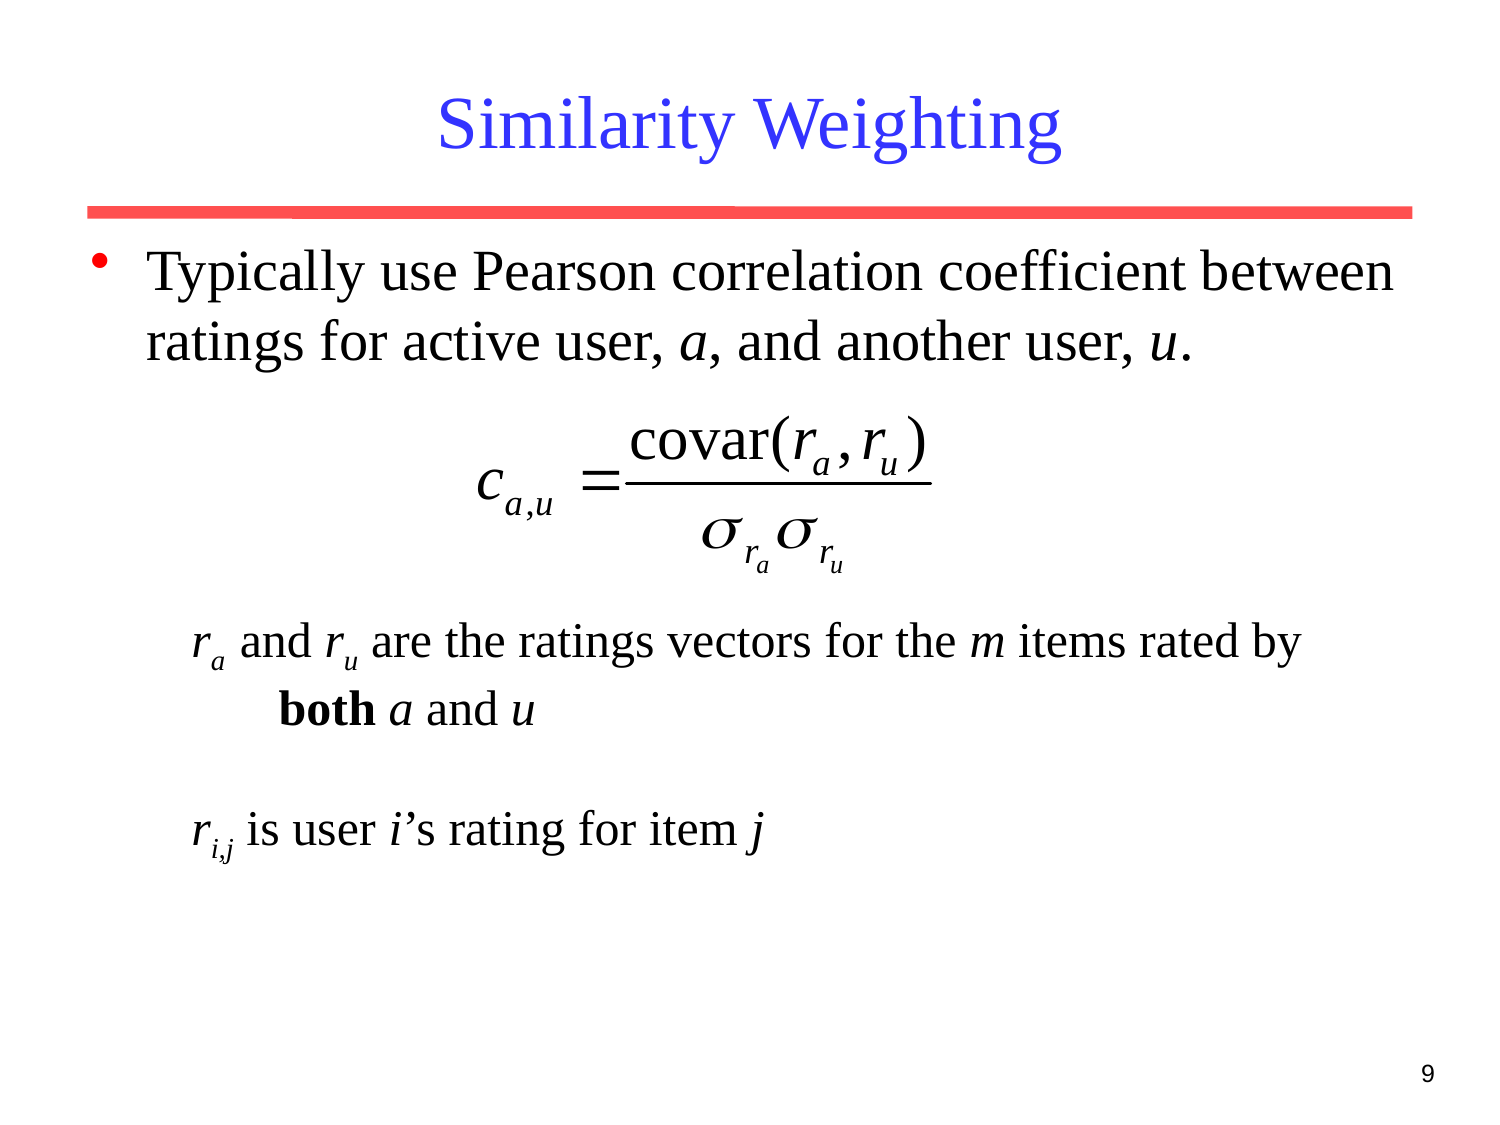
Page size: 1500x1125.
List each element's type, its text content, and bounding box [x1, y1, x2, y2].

slide_number 9 [1137, 1049, 1451, 1125]
title Similarity Weighting [112, 37, 1388, 201]
list Typically use Pearson correlation coefficient between ratings for active user, a, and another user, u. [74, 224, 1426, 995]
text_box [467, 399, 946, 589]
text_box ra and ru are the ratings vectors for the m items rated by both a and u ri,j is user i’s rating for item j [176, 599, 1330, 872]
